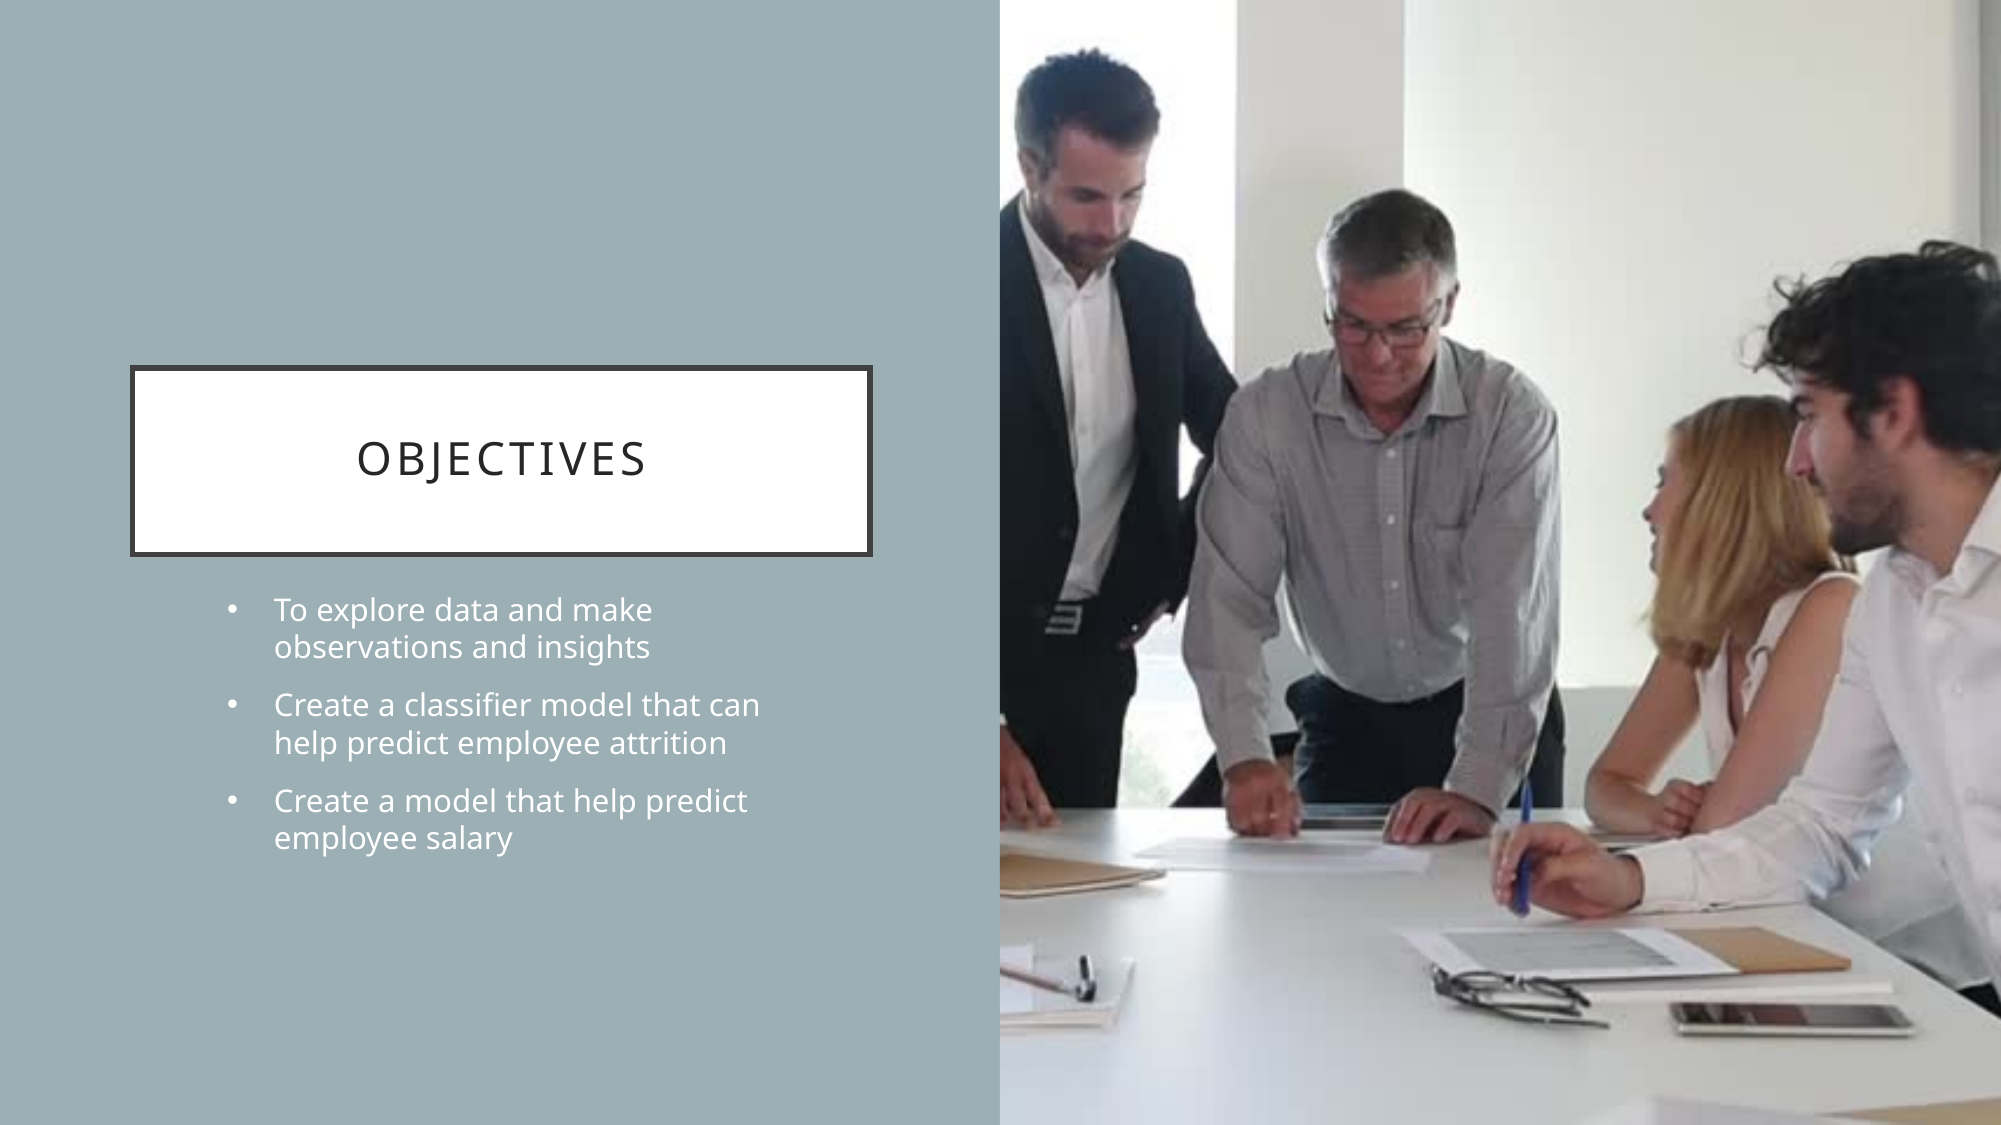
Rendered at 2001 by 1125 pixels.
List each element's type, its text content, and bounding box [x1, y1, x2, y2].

title Objectives [130, 365, 873, 557]
list To explore data and make observations and insights Create a classifier model that can help predict employee attrition Create a model that help predict employee salary [183, 582, 806, 943]
picture [999, 0, 2001, 1125]
